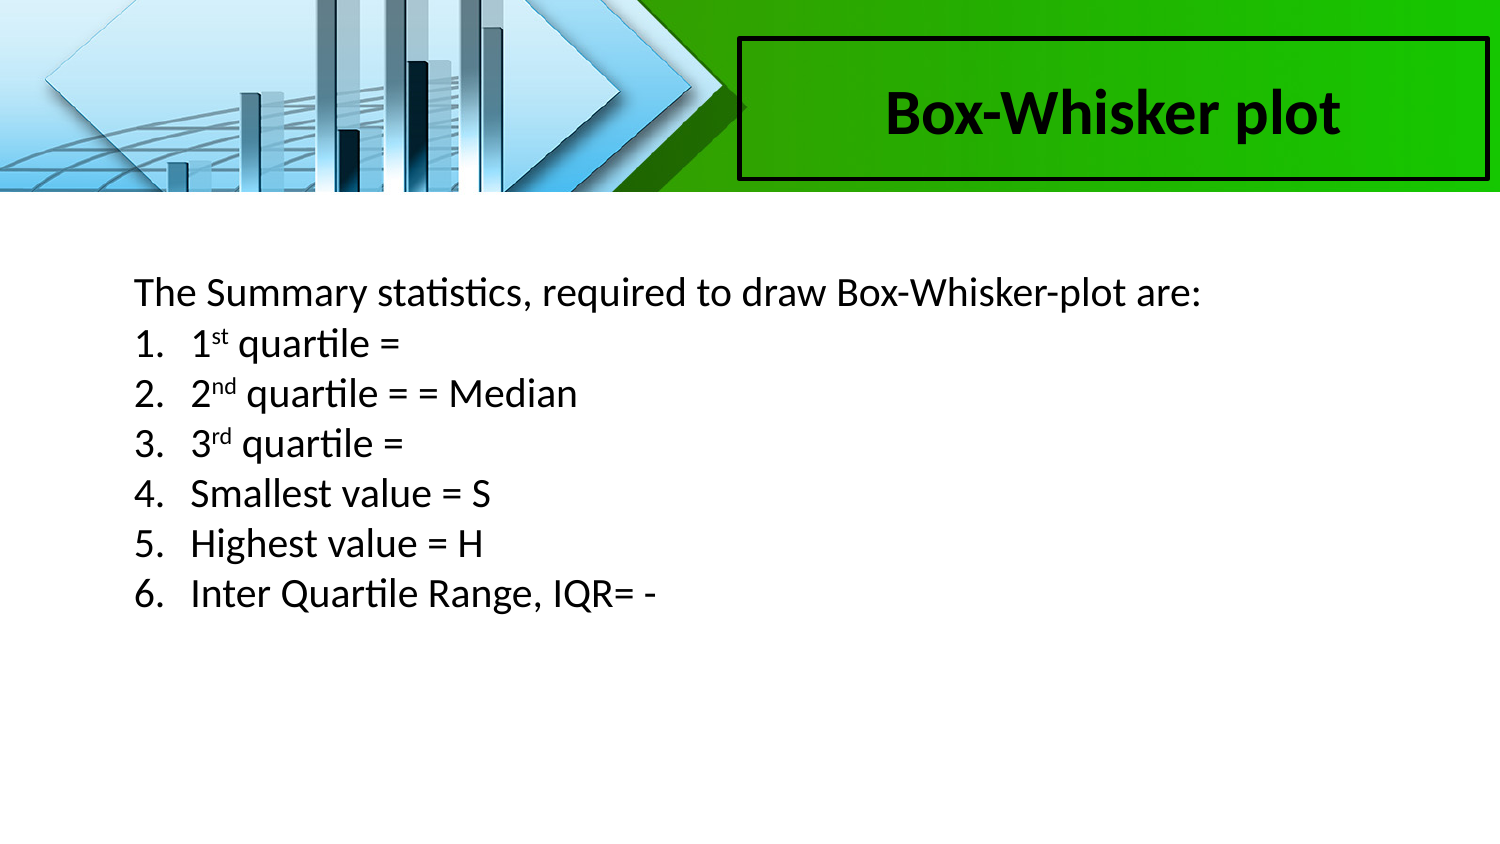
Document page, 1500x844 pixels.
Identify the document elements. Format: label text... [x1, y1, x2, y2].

picture [0, 0, 1500, 844]
text_box Box-Whisker plot [739, 38, 1488, 179]
